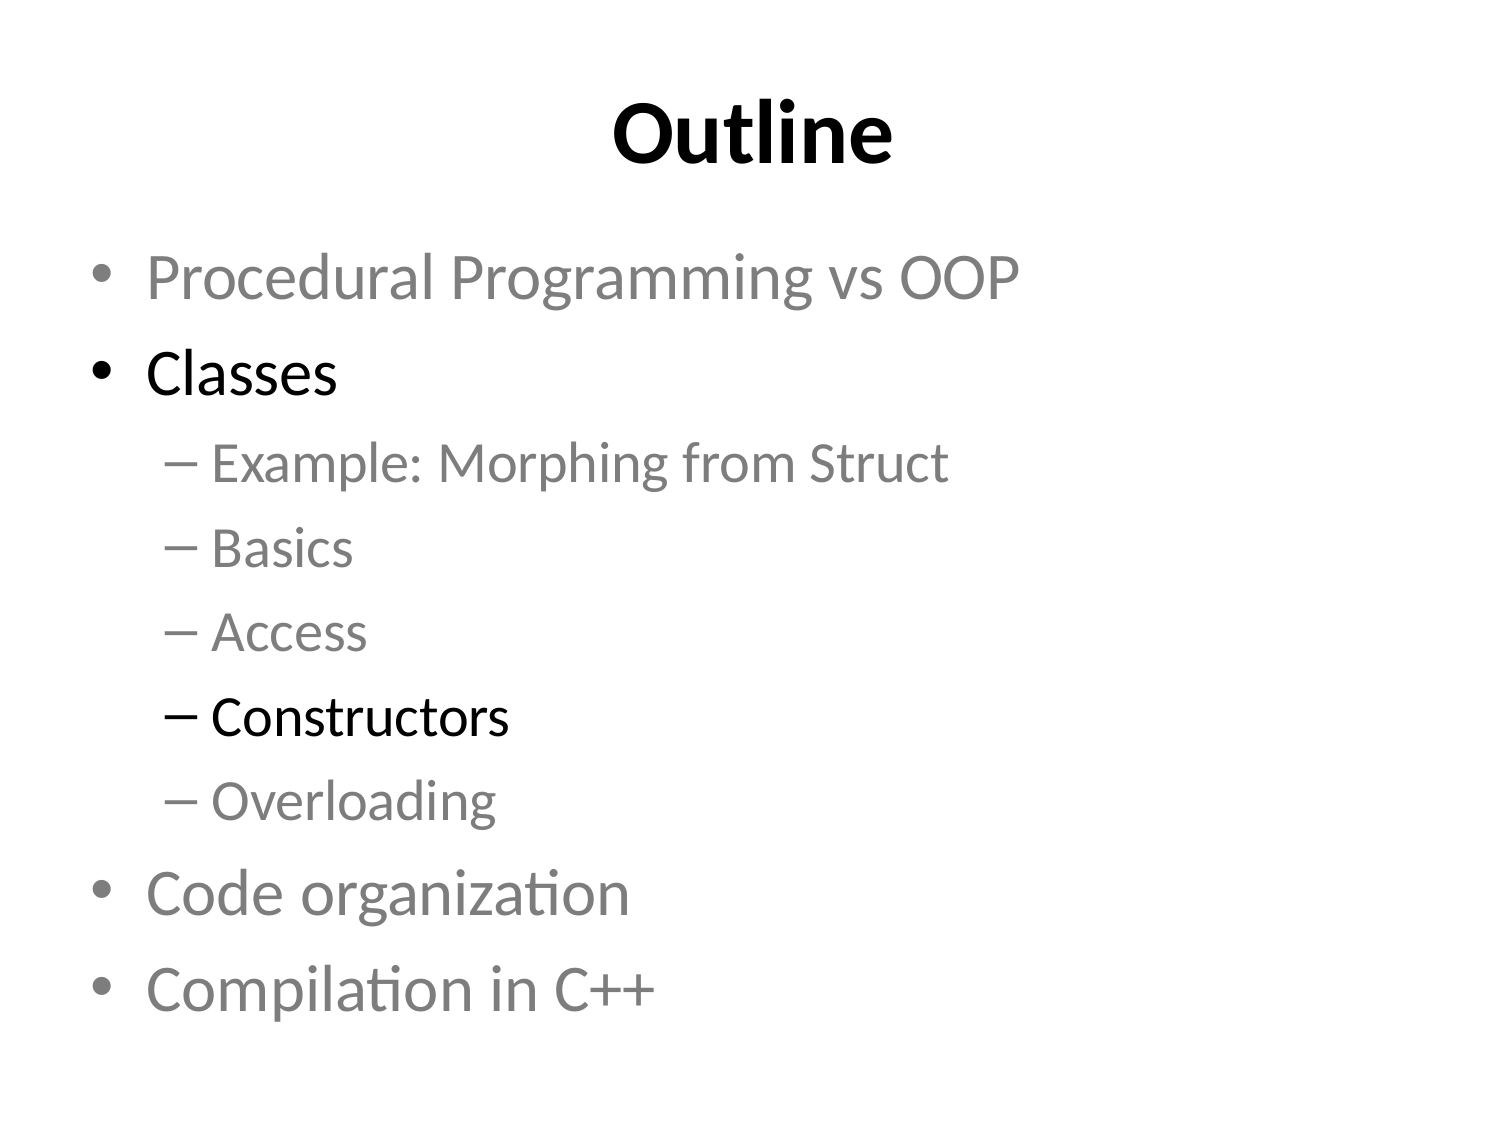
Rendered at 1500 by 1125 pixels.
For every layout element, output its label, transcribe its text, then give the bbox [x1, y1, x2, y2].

title Outline [602, 69, 898, 214]
text_box Procedural Programming vs OOP Classes Example: Morphing from Struct Basics Access Constructors Overloading Code organization Compilation in C++ [87, 214, 1024, 1026]
